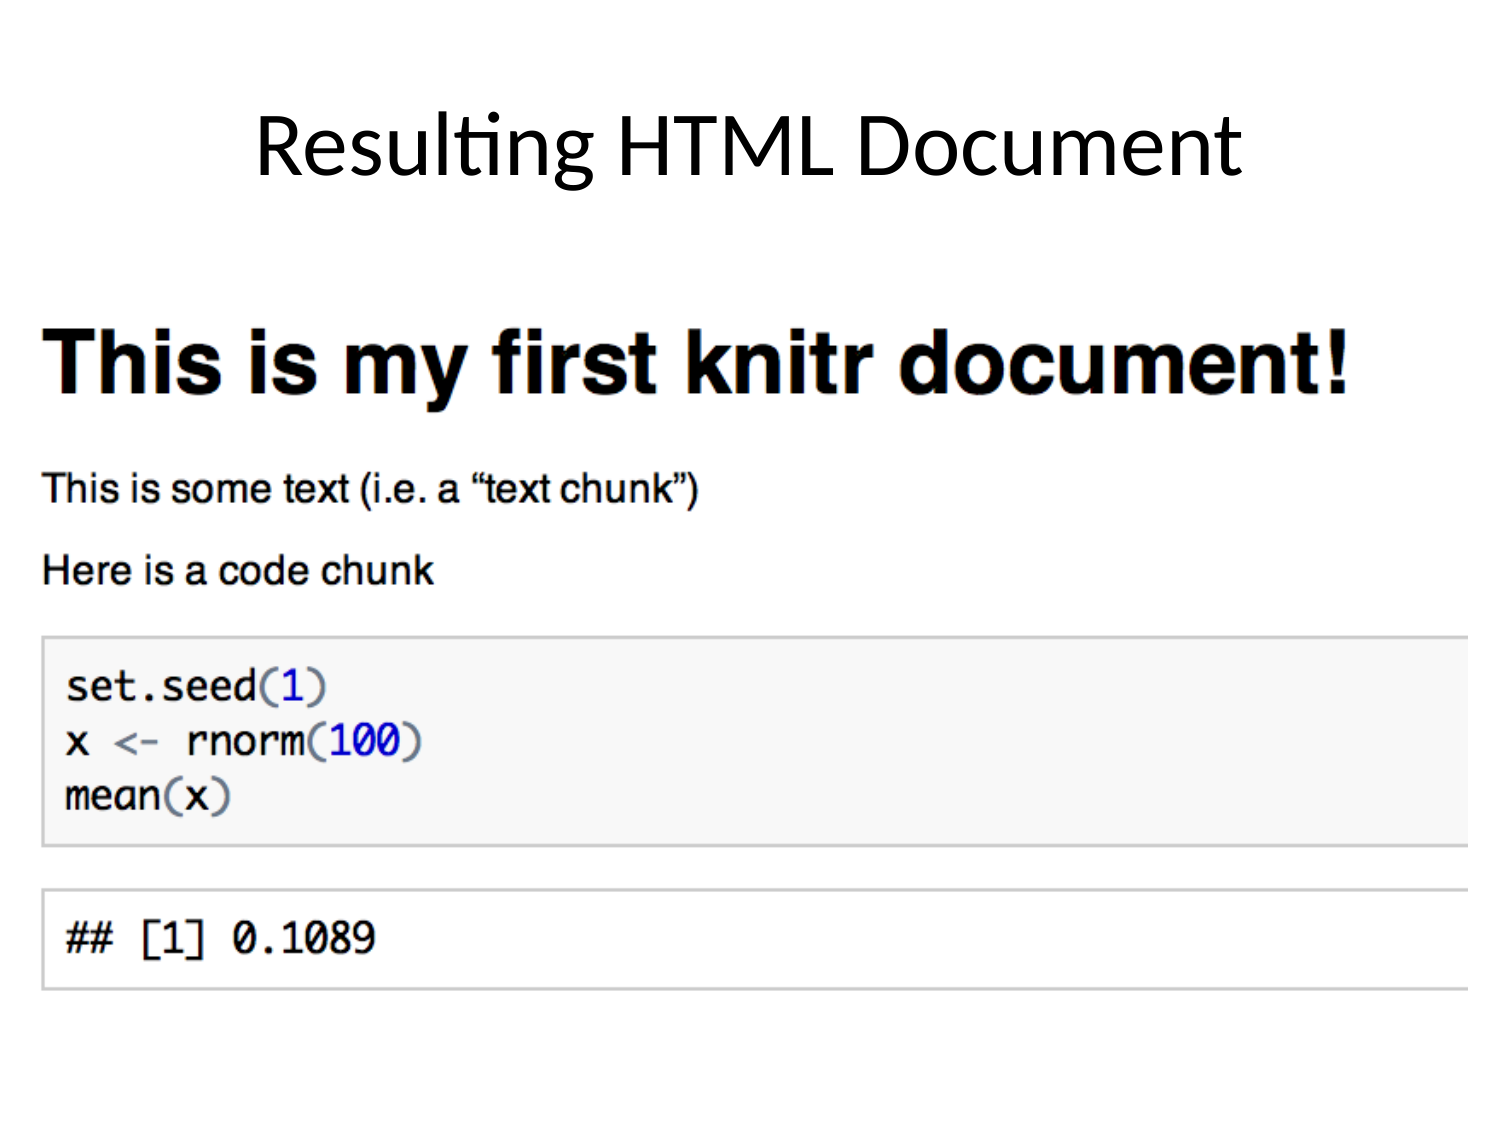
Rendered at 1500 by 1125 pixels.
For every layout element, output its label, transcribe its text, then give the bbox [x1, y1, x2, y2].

title Resulting HTML Document [75, 45, 1425, 233]
picture [28, 305, 1468, 1009]
